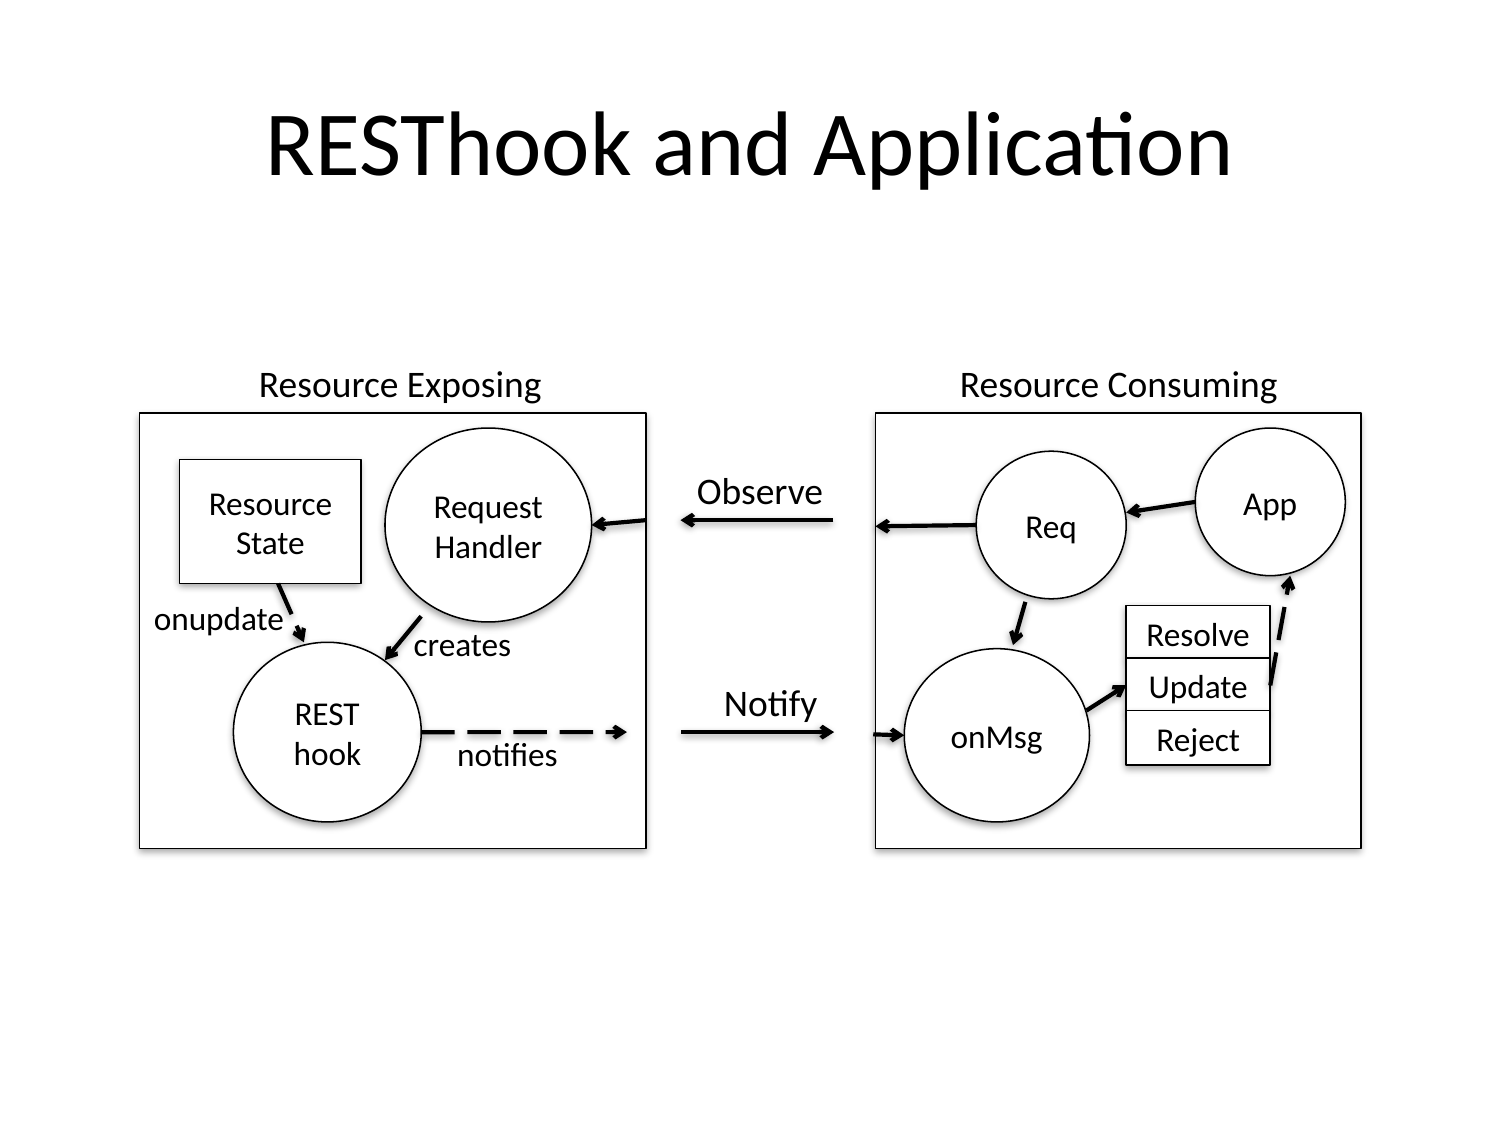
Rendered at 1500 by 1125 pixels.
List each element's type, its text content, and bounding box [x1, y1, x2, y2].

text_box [277, 583, 305, 643]
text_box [1012, 601, 1026, 646]
text_box onupdate [138, 590, 273, 645]
text_box onMsg [903, 647, 1091, 823]
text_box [591, 519, 647, 526]
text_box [1125, 501, 1196, 513]
text_box notifies [442, 725, 573, 731]
text_box Resolve [1125, 605, 1265, 657]
text_box Reject [1125, 710, 1271, 766]
text_box Request Handler [384, 427, 593, 616]
text_box creates [398, 616, 527, 671]
text_box Observe [682, 459, 839, 520]
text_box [1086, 684, 1127, 711]
title RESThook and Application [75, 45, 1425, 233]
text_box [139, 533, 647, 849]
text_box Resource Consuming [945, 352, 1294, 412]
text_box Resource State [179, 459, 362, 584]
text_box notifies [442, 740, 573, 781]
text_box App [1194, 427, 1347, 577]
text_box [139, 412, 647, 653]
text_box [875, 412, 1362, 849]
text_box REST hook [232, 641, 422, 823]
text_box Notify [709, 671, 833, 731]
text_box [1270, 575, 1291, 686]
text_box Update [1125, 657, 1271, 710]
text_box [384, 615, 422, 661]
text_box Req [975, 450, 1128, 600]
text_box Resource Exposing [244, 352, 557, 412]
